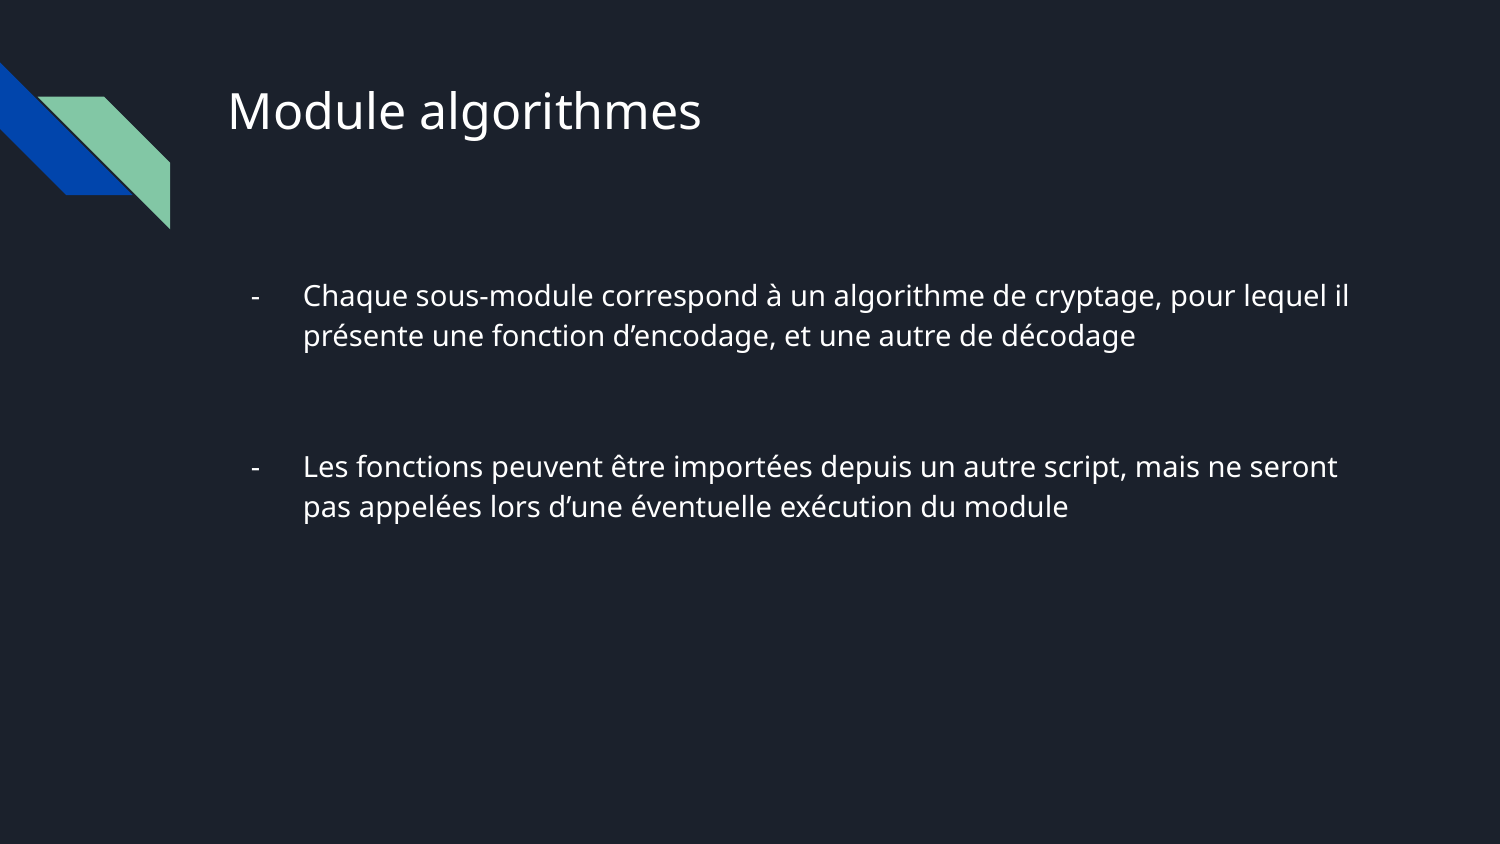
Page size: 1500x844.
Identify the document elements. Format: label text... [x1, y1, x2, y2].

list Chaque sous-module correspond à un algorithme de cryptage, pour lequel il présente une fonction d’encodage, et une autre de décodage Les fonctions peuvent être importées depuis un autre script, mais ne seront pas appelées lors d’une éventuelle exécution du module [212, 257, 1368, 548]
title Module algorithmes [212, 64, 1368, 215]
